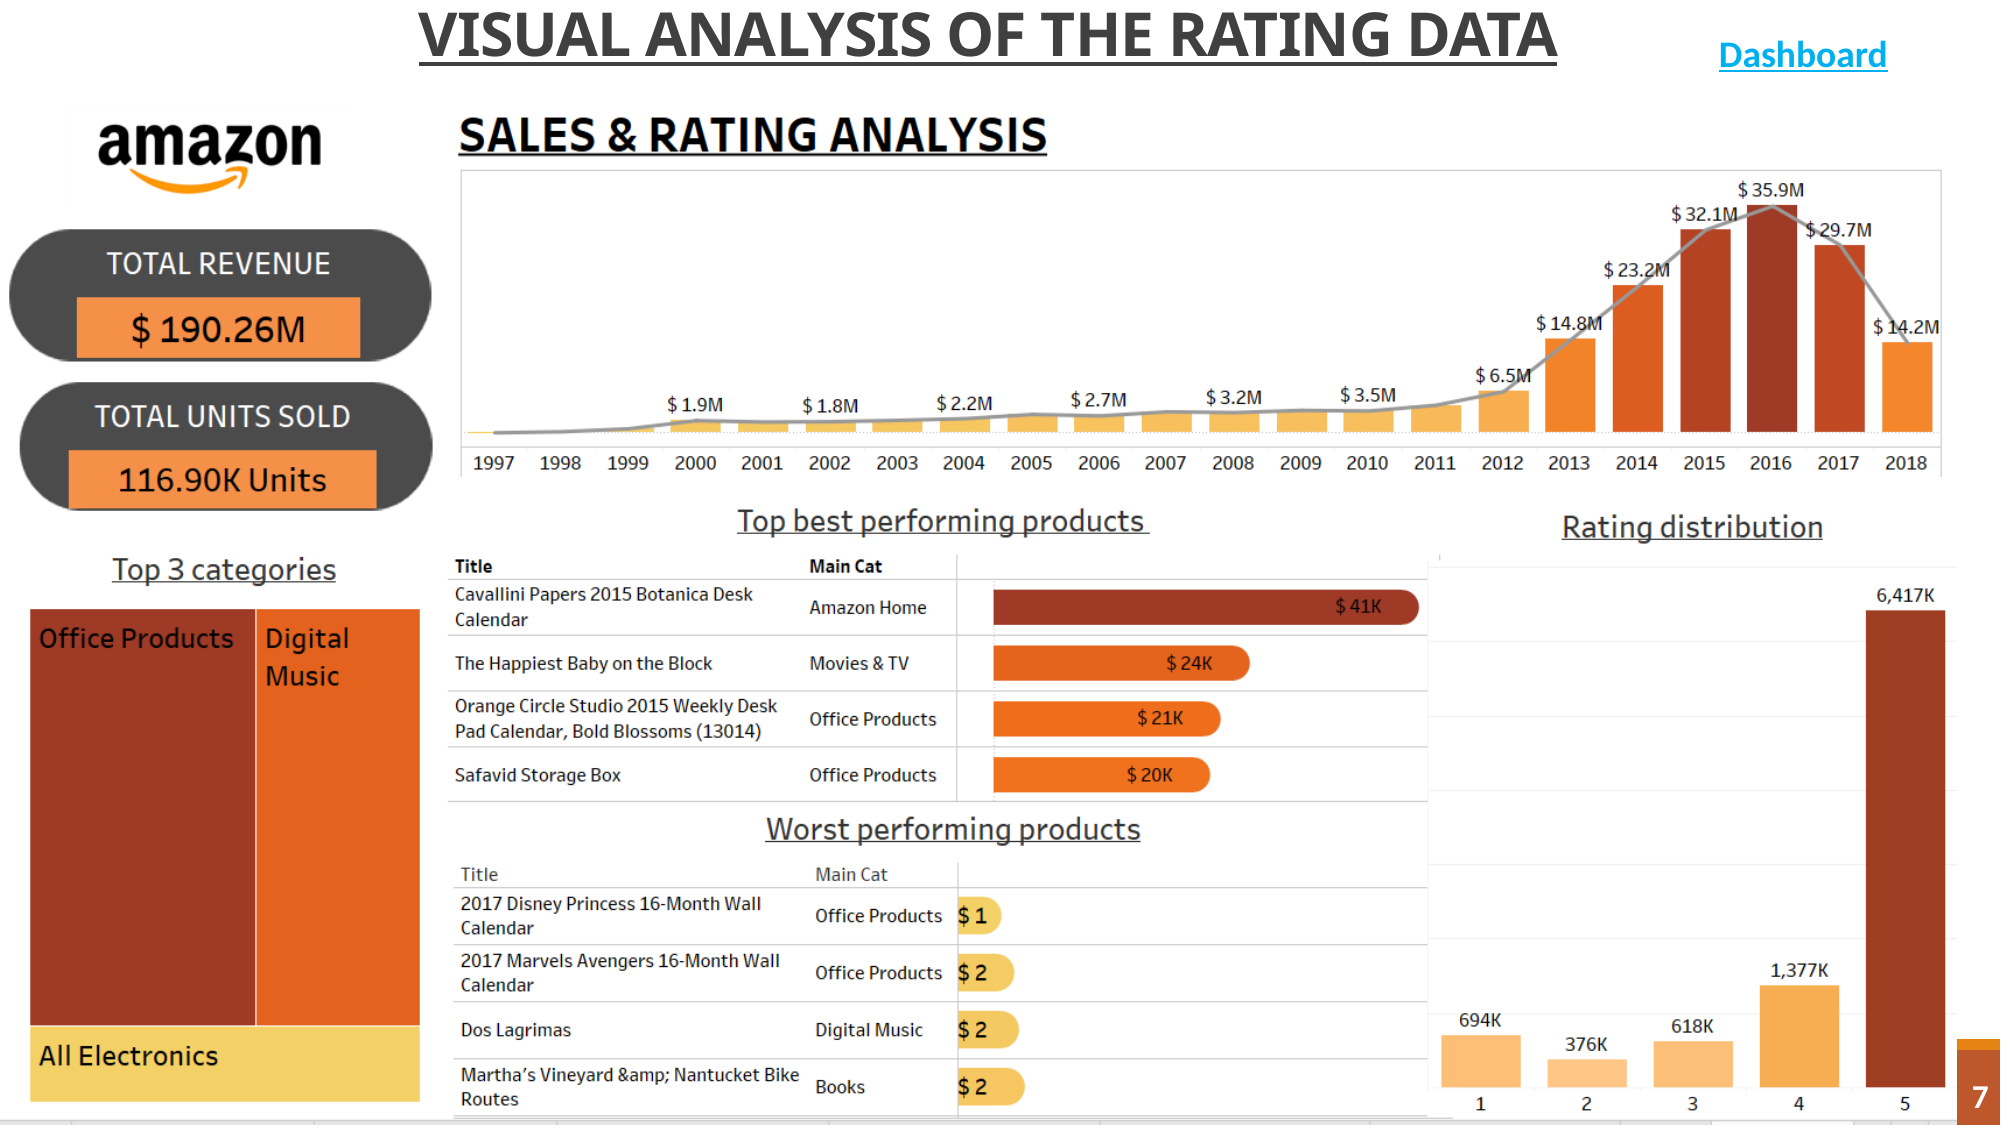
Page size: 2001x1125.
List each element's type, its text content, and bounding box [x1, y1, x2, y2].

text_box Dashboard [1704, 22, 1923, 83]
slide_number 7 [1965, 1065, 2000, 1125]
text_box VISUAL ANALYSIS OF THE RATING DATA [163, 0, 1814, 87]
picture [0, 91, 1957, 1125]
